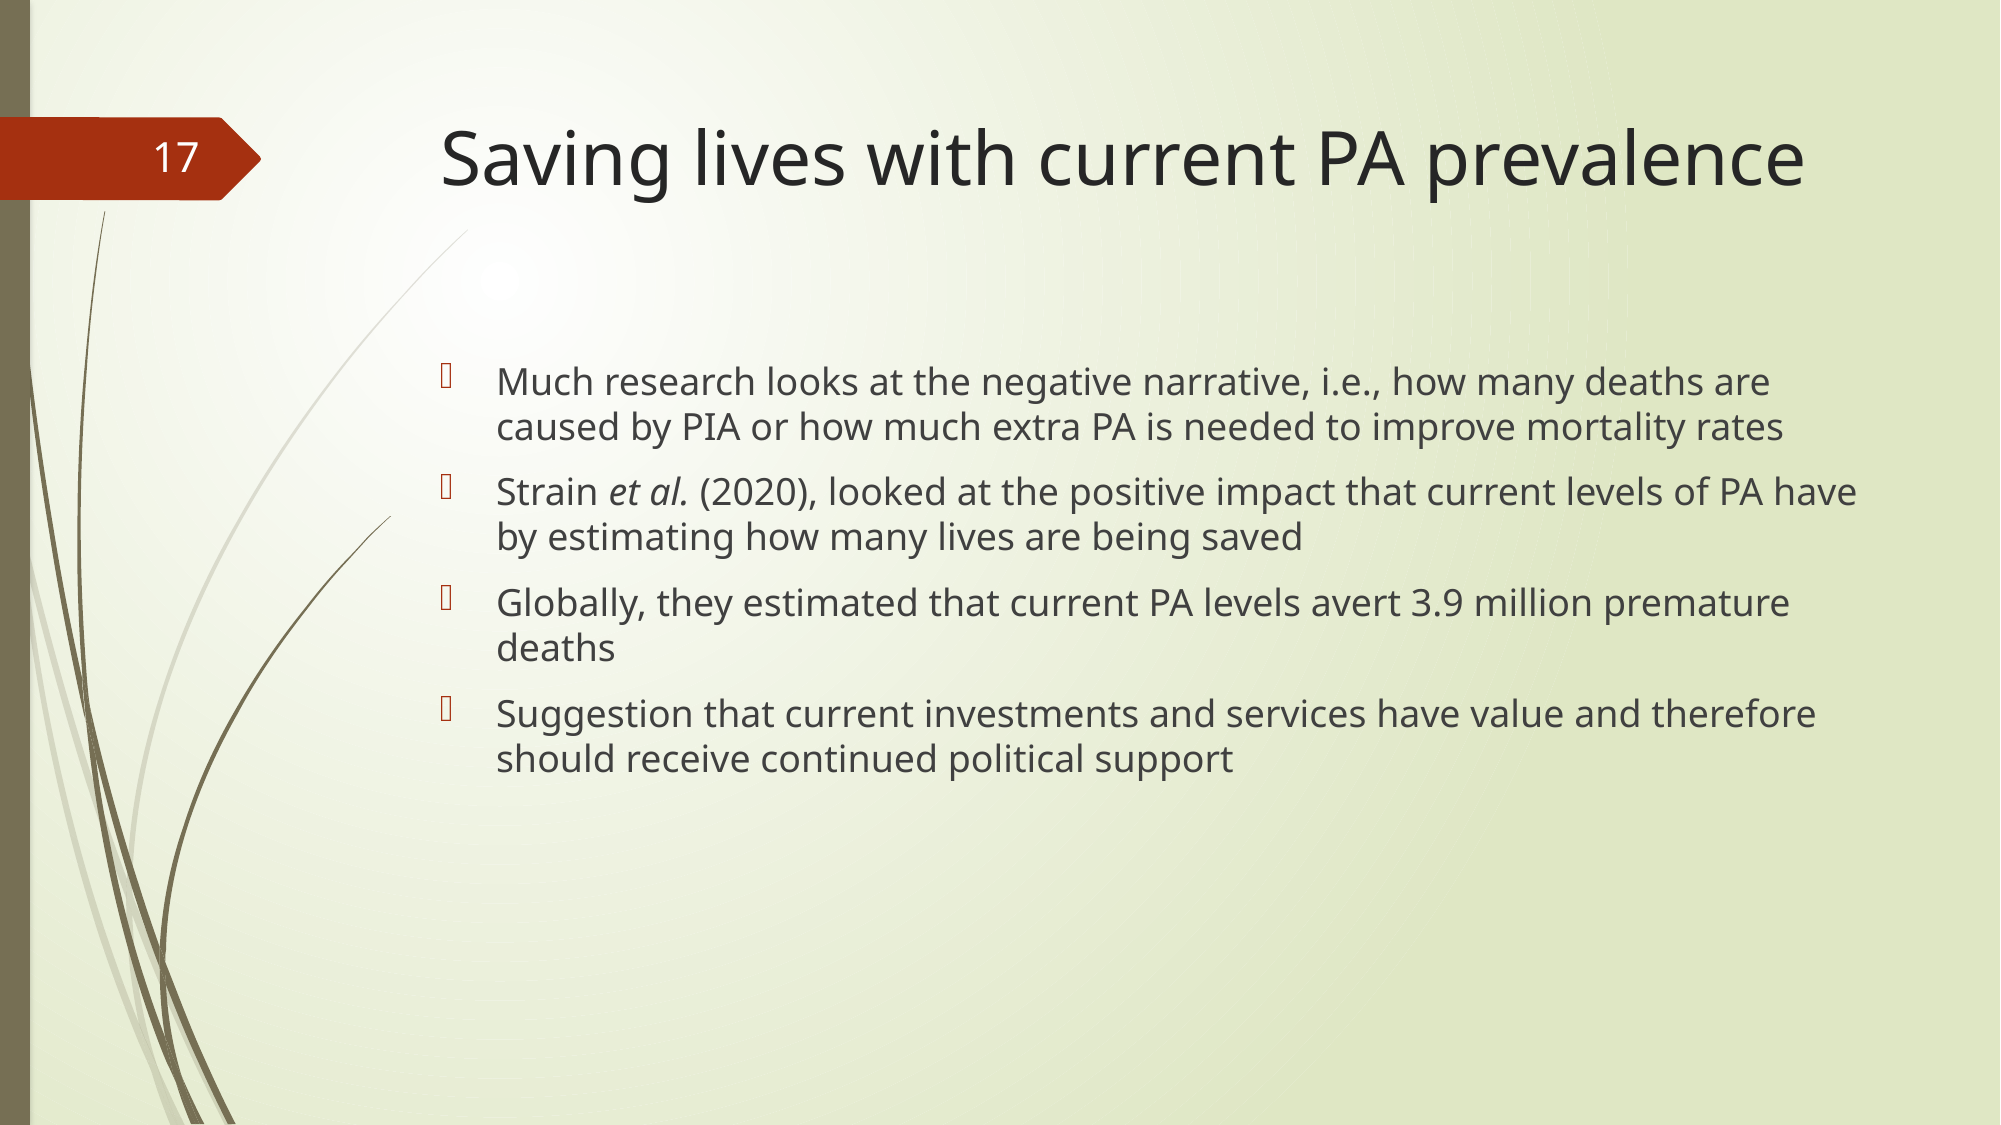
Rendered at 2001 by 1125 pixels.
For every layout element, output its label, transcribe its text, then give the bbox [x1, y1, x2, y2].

list Much research looks at the negative narrative, i.e., how many deaths are caused by PIA or how much extra PA is needed to improve mortality rates Strain et al. (2020), looked at the positive impact that current levels of PA have by estimating how many lives are being saved Globally, they estimated that current PA levels avert 3.9 million premature deaths Suggestion that current investments and services have value and therefore should receive continued political support [424, 350, 1888, 970]
title Saving lives with current PA prevalence [425, 102, 1888, 313]
slide_number 17 [87, 129, 216, 190]
